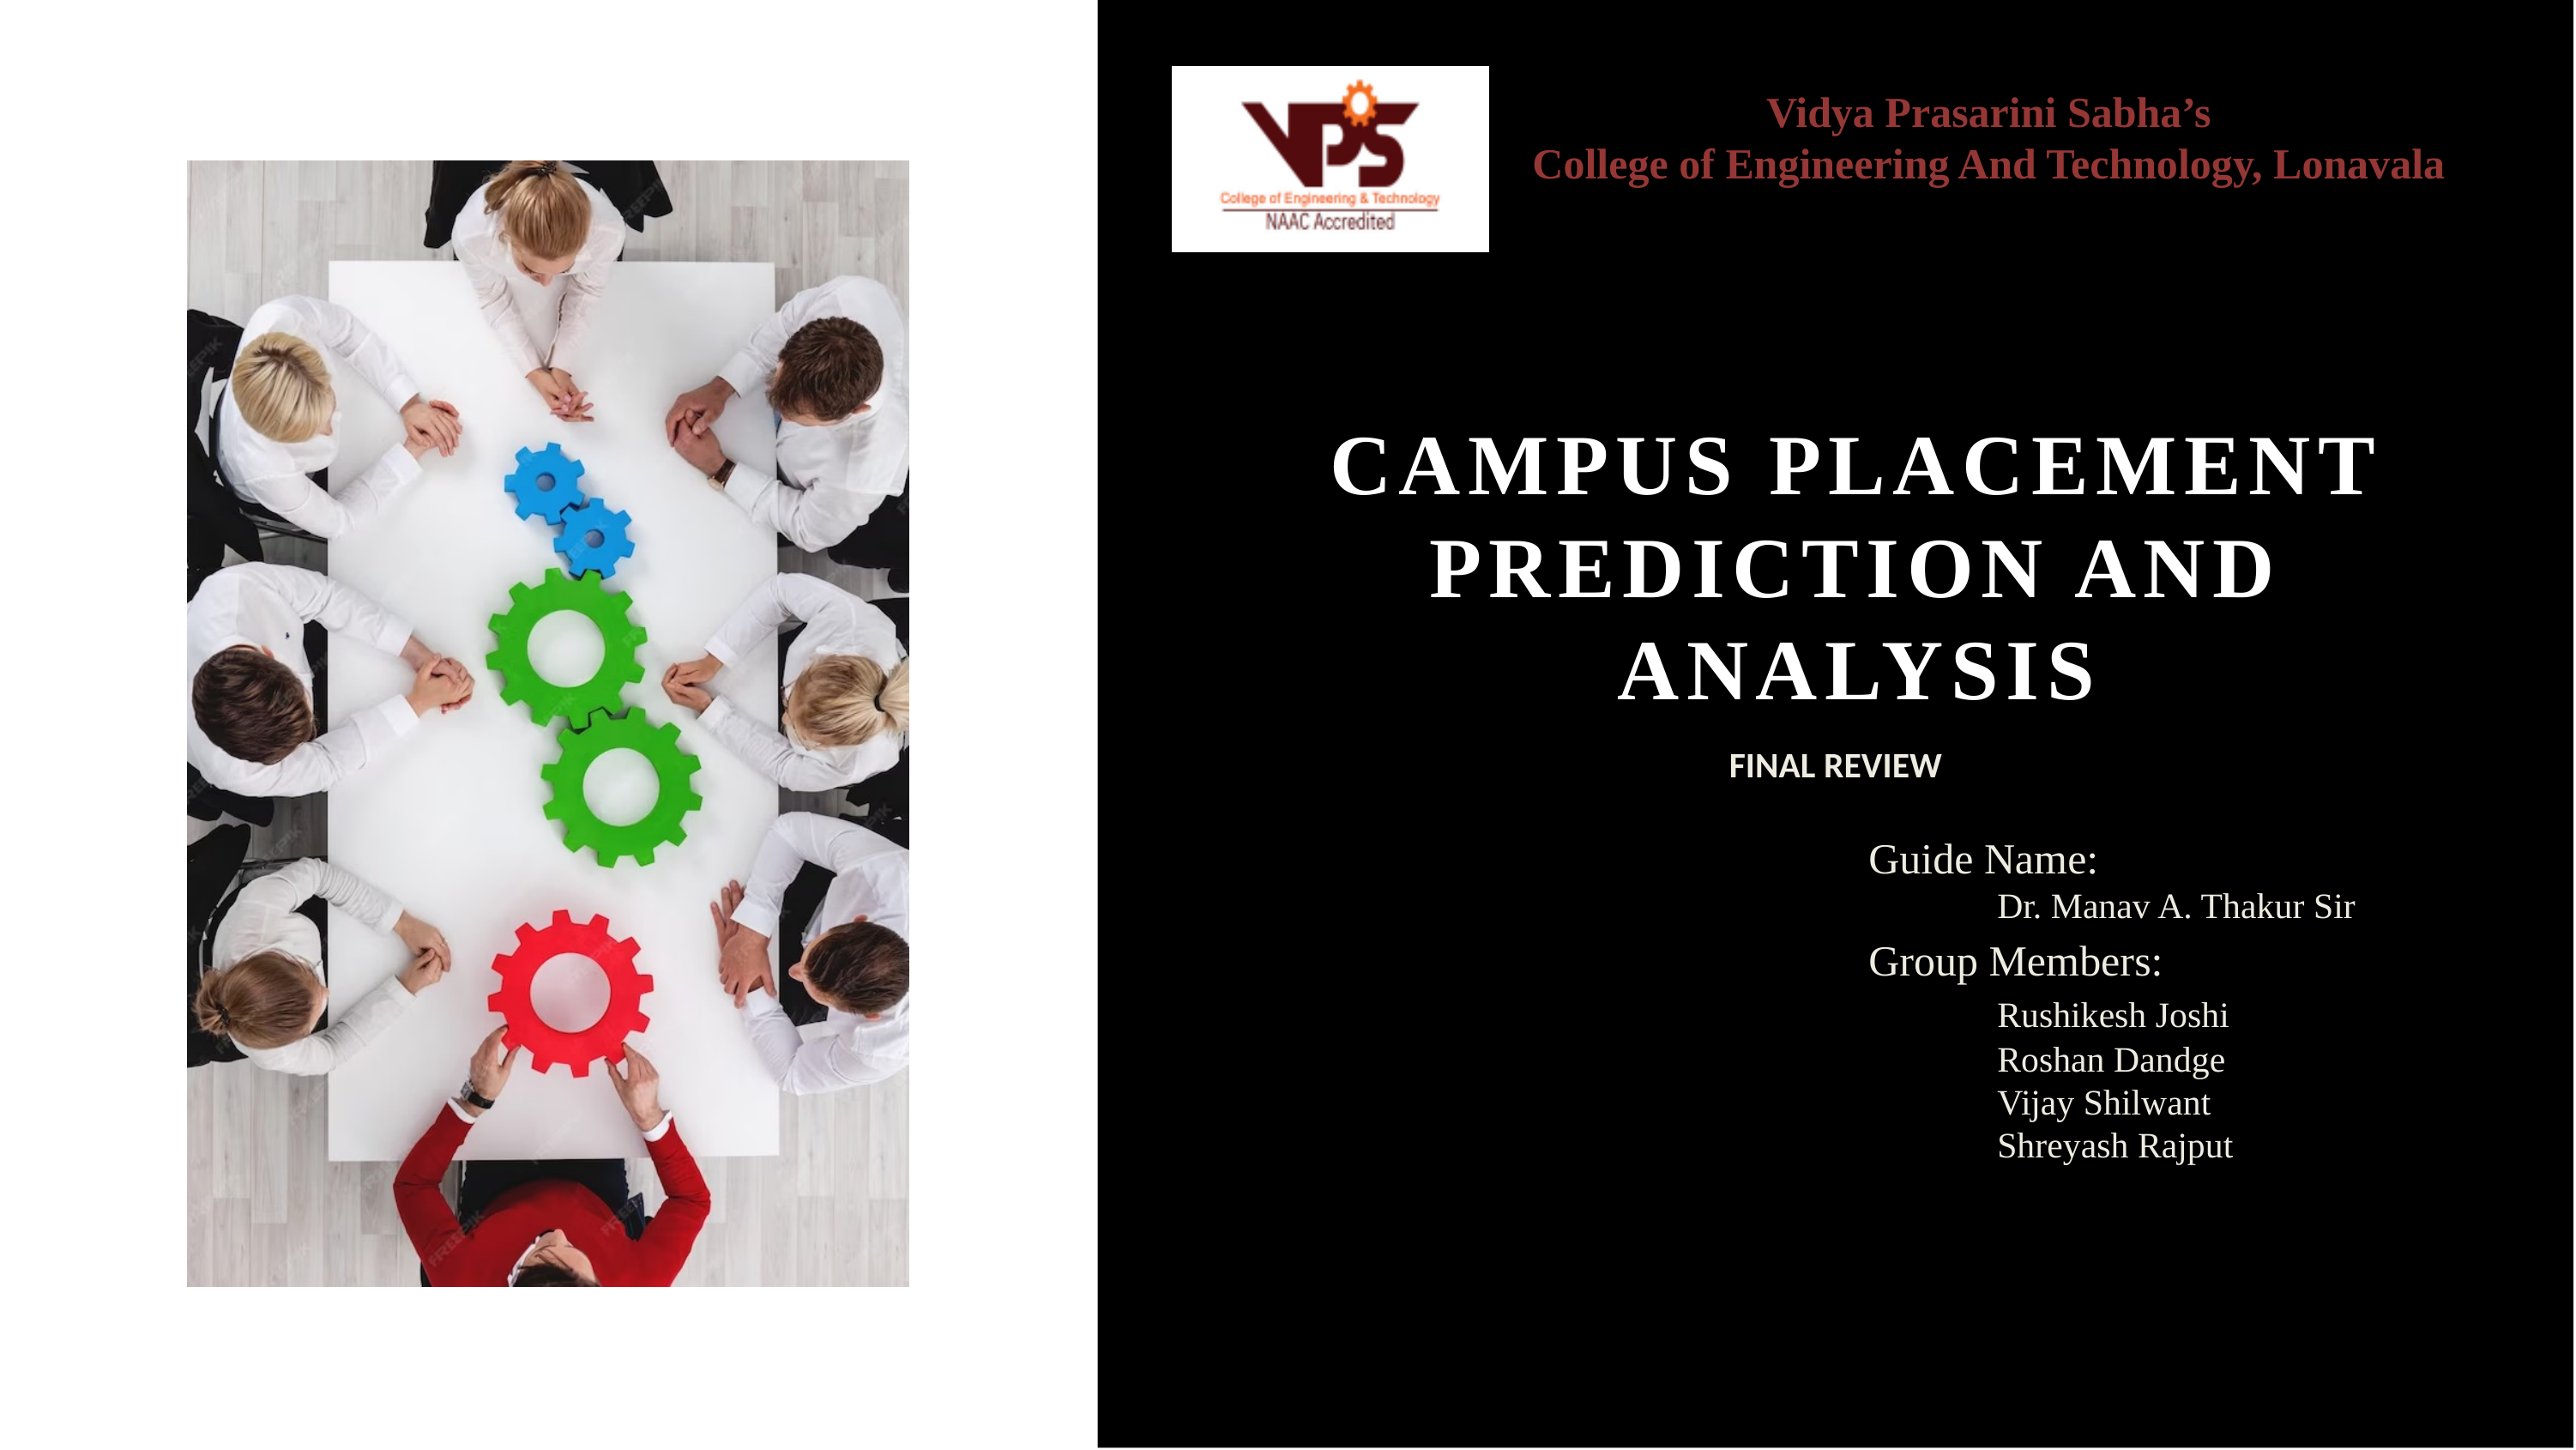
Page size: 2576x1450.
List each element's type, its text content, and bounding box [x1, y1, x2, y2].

text_box CAMPUS PLACEMENT PREDICTION AND ANALYSIS [1179, 406, 2532, 717]
picture [187, 160, 909, 1288]
text_box FINAL REVIEW [1458, 735, 2221, 792]
text_box Group Members: Rushikesh Joshi Roshan Dandge Vijay Shilwant Shreyash Rajput [1855, 932, 2403, 1172]
text_box Guide Name: Dr. Manav A. Thakur Sir [1855, 825, 2476, 932]
text_box Vidya Prasarini Sabha’s College of Engineering And Technology, Lonavala [1512, 78, 2476, 194]
picture [1183, 77, 1477, 240]
